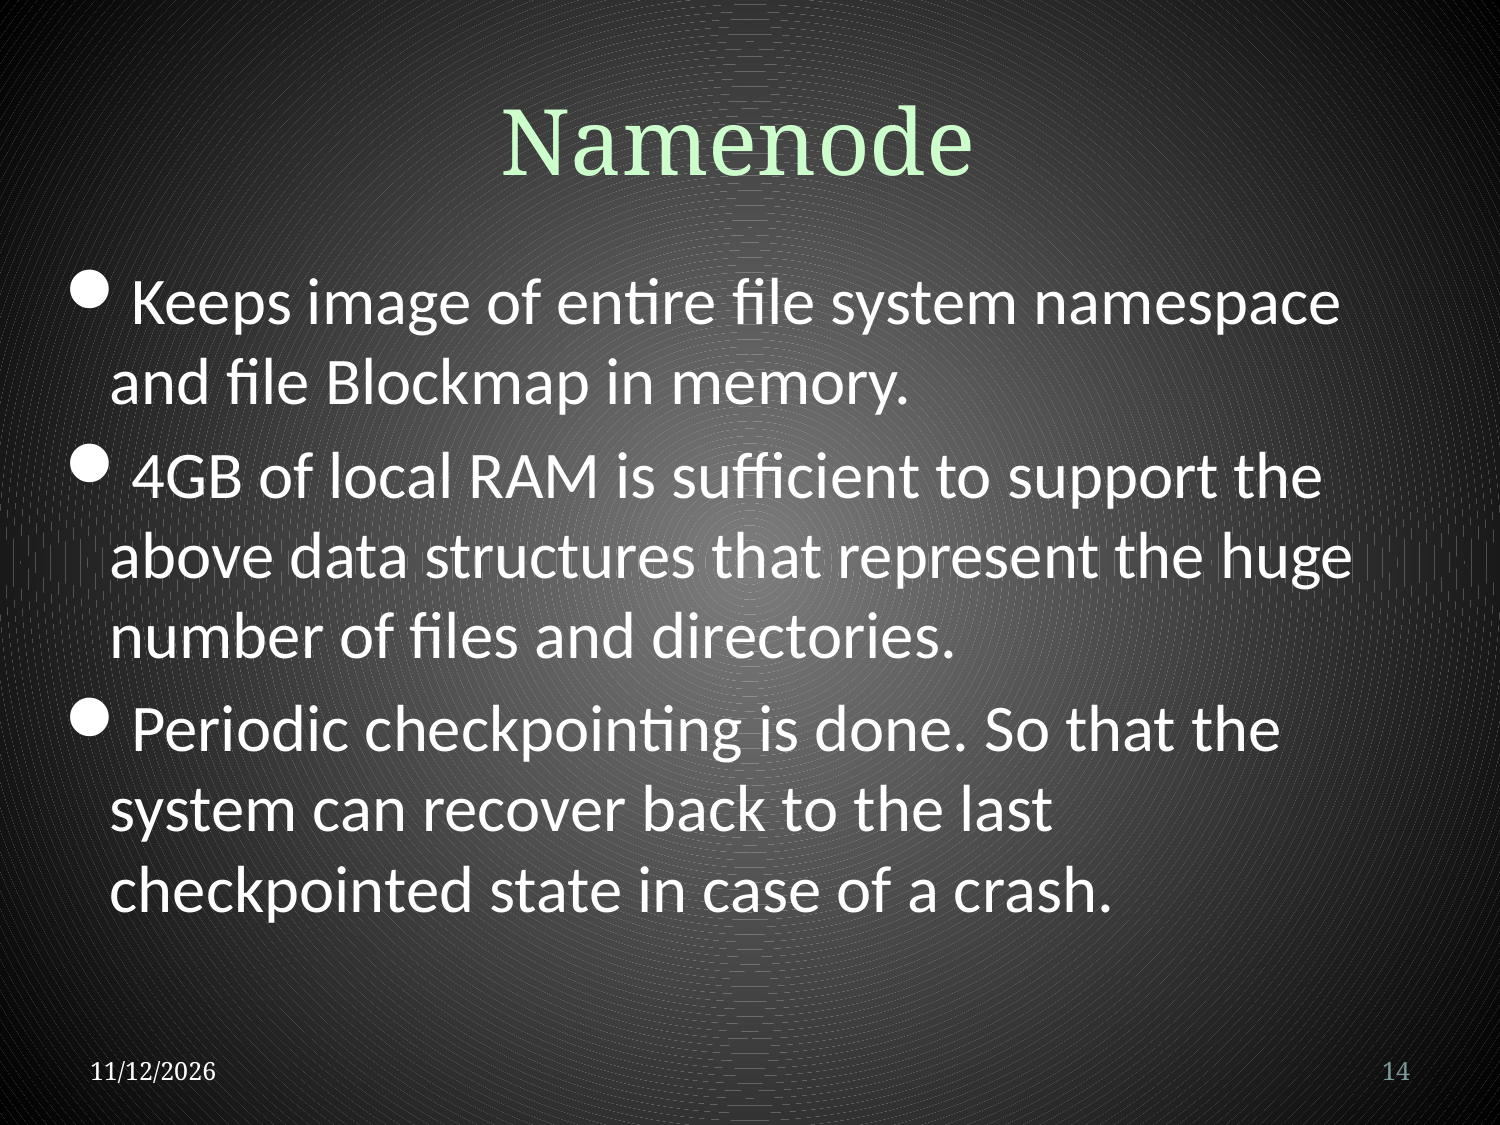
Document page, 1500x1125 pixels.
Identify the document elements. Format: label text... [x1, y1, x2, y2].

list Keeps image of entire file system namespace and file Blockmap in memory. 4GB of local RAM is sufficient to support the above data structures that represent the huge number of files and directories. Periodic checkpointing is done. So that the system can recover back to the last checkpointed state in case of a crash. [49, 250, 1445, 1001]
title Namenode [75, 45, 1425, 233]
slide_number 14 [1074, 1042, 1425, 1103]
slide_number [75, 1042, 425, 1103]
